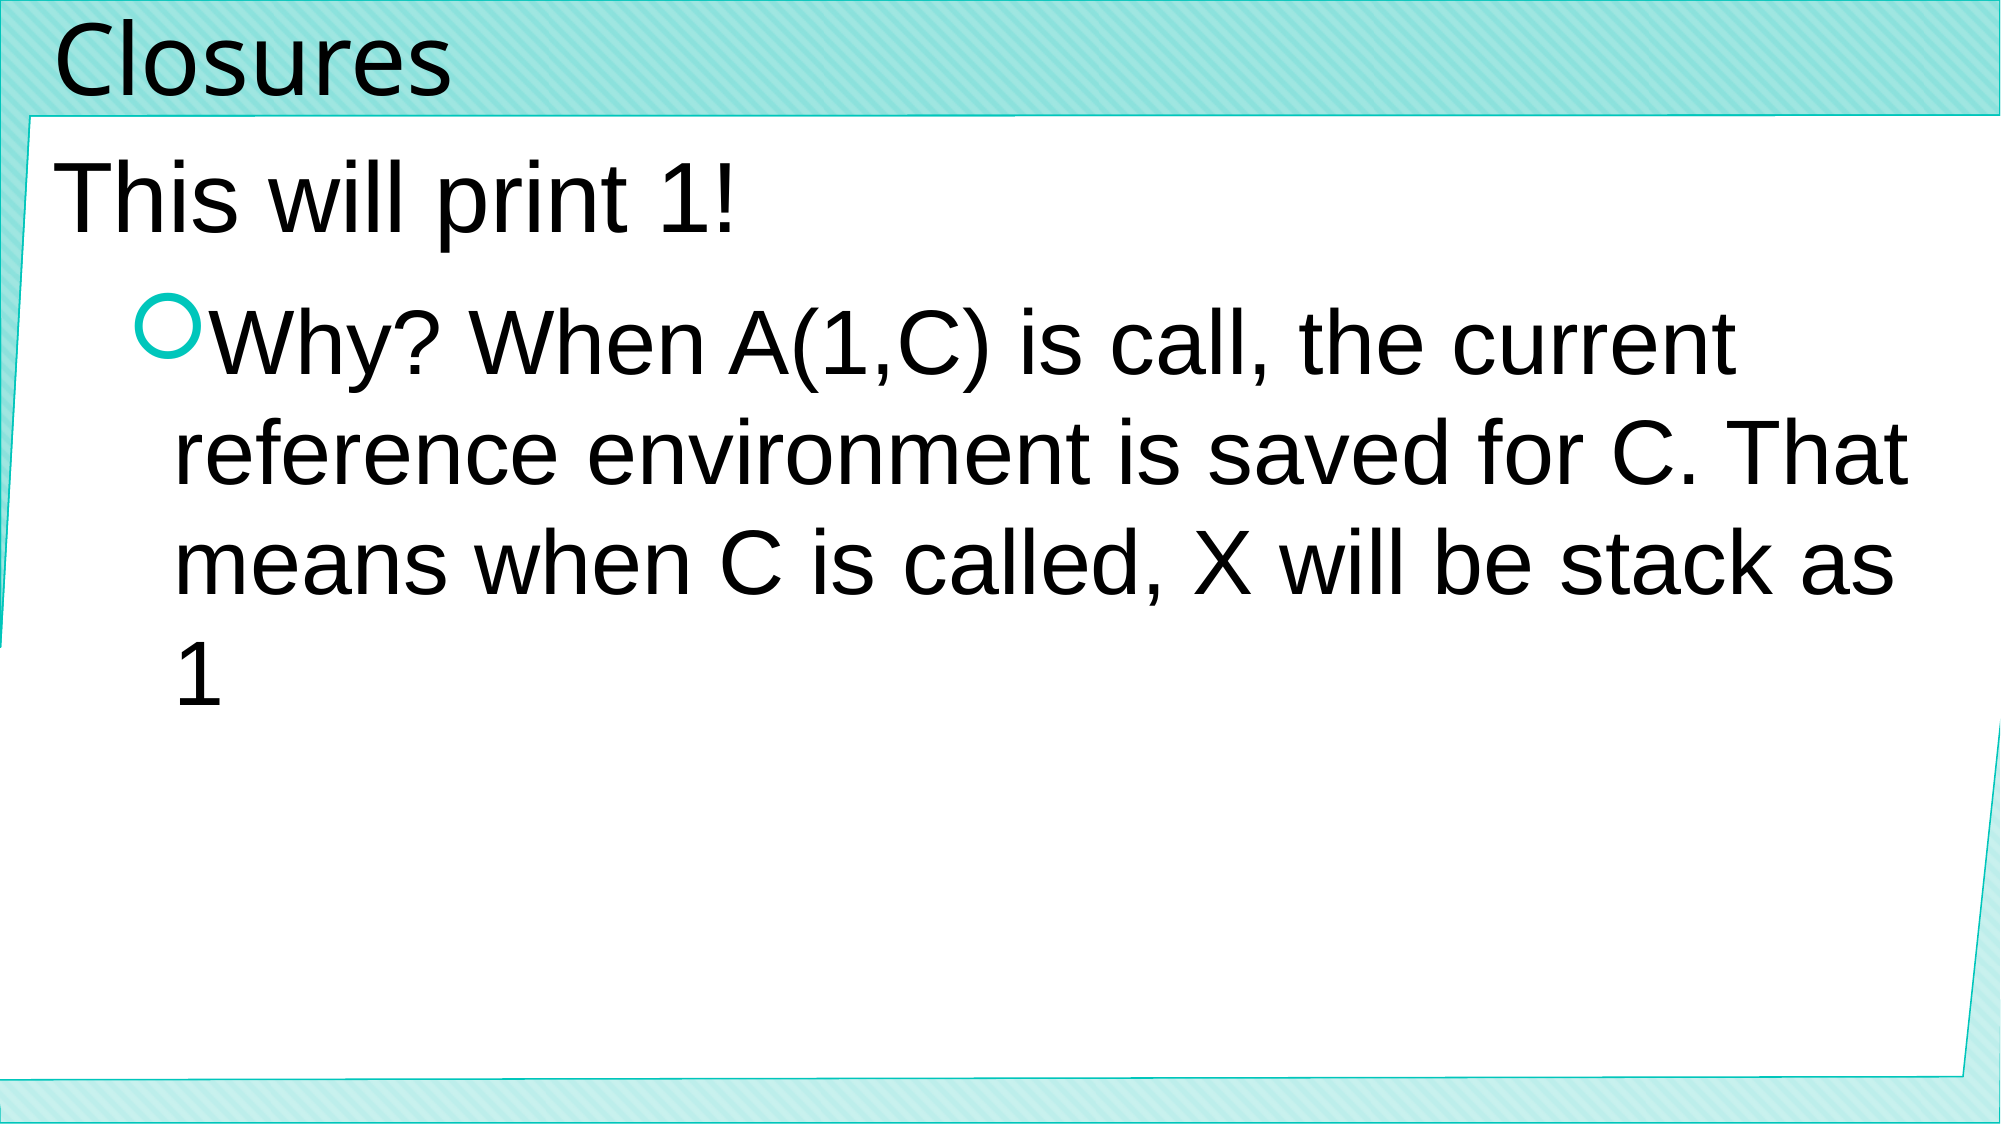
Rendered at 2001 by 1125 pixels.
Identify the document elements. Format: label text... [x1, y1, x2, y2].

title Closures [37, 6, 1939, 106]
list This will print 1! Why? When A(1,C) is call, the current reference environment is saved for C. That means when C is called, X will be stack as 1 [37, 124, 1939, 1059]
